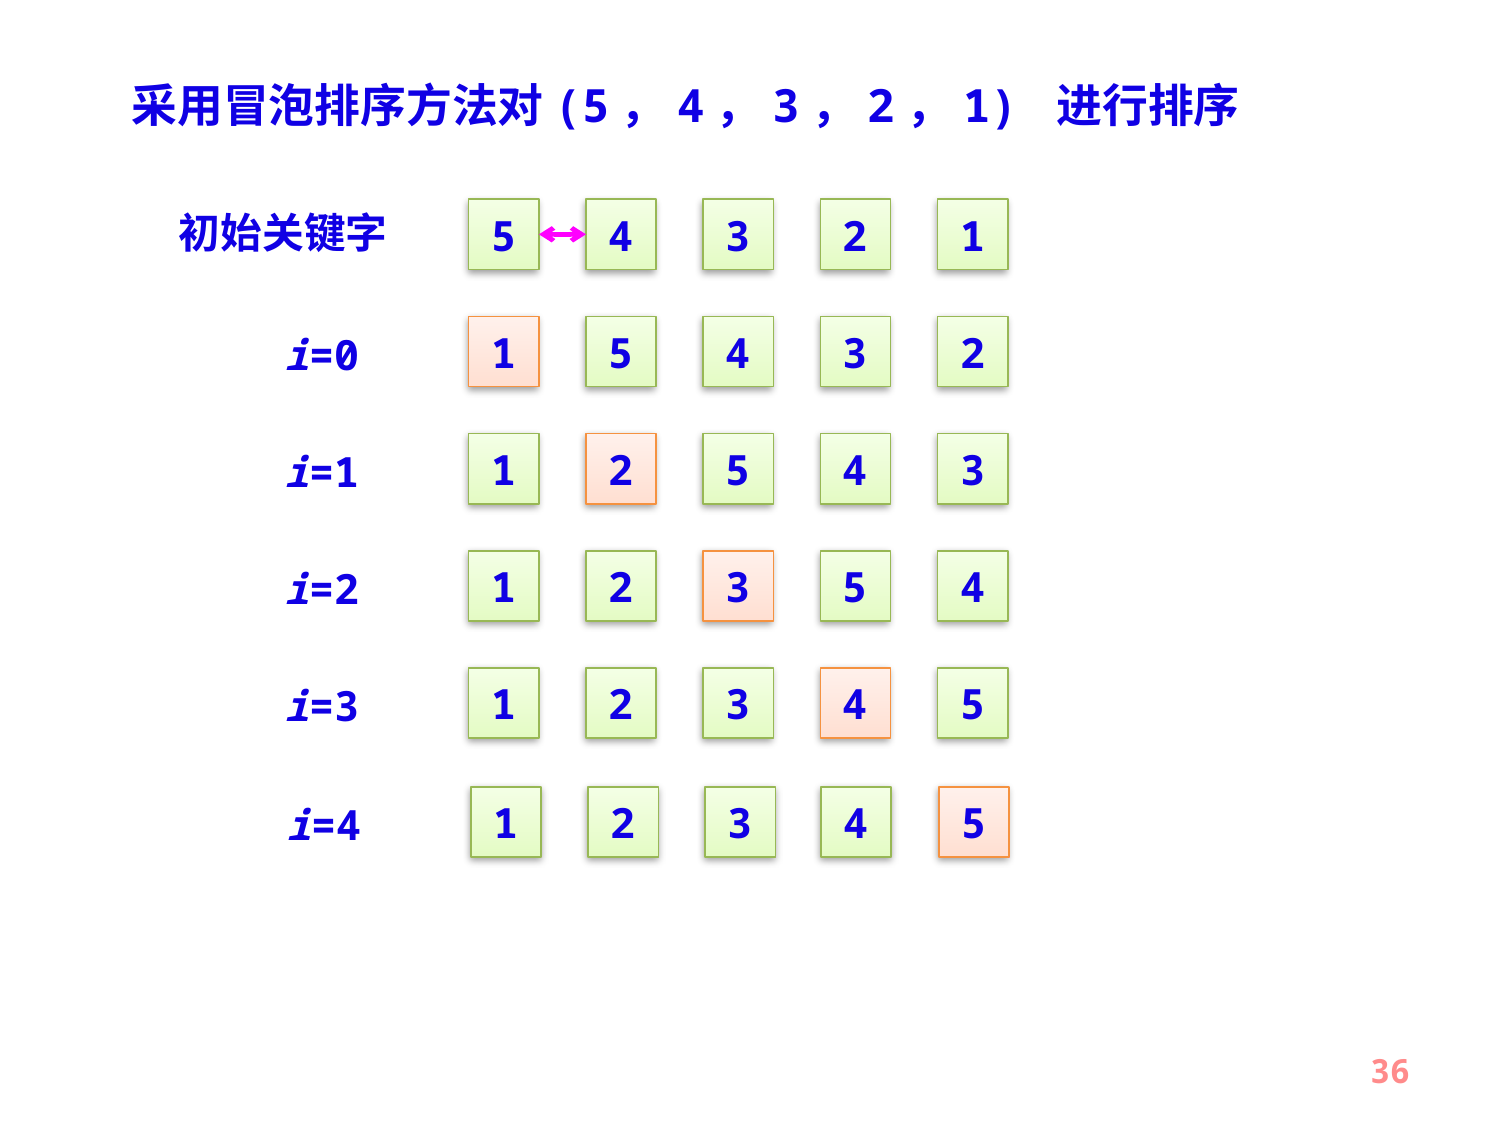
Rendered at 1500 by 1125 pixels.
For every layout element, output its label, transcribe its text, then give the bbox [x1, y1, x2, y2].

text_box 初始关键字 [163, 199, 422, 264]
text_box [269, 550, 1008, 622]
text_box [271, 786, 1010, 858]
text_box 1 [937, 198, 1009, 270]
text_box 4 [585, 198, 657, 270]
text_box 3 [702, 198, 774, 270]
text_box 2 [820, 198, 891, 270]
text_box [269, 316, 1008, 387]
text_box 5 [468, 198, 540, 270]
slide_number 36 [1074, 1042, 1425, 1103]
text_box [269, 667, 1008, 739]
text_box 采用冒泡排序方法对(5，4，3，2，1) 进行排序 [117, 58, 1294, 140]
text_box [269, 433, 1008, 505]
